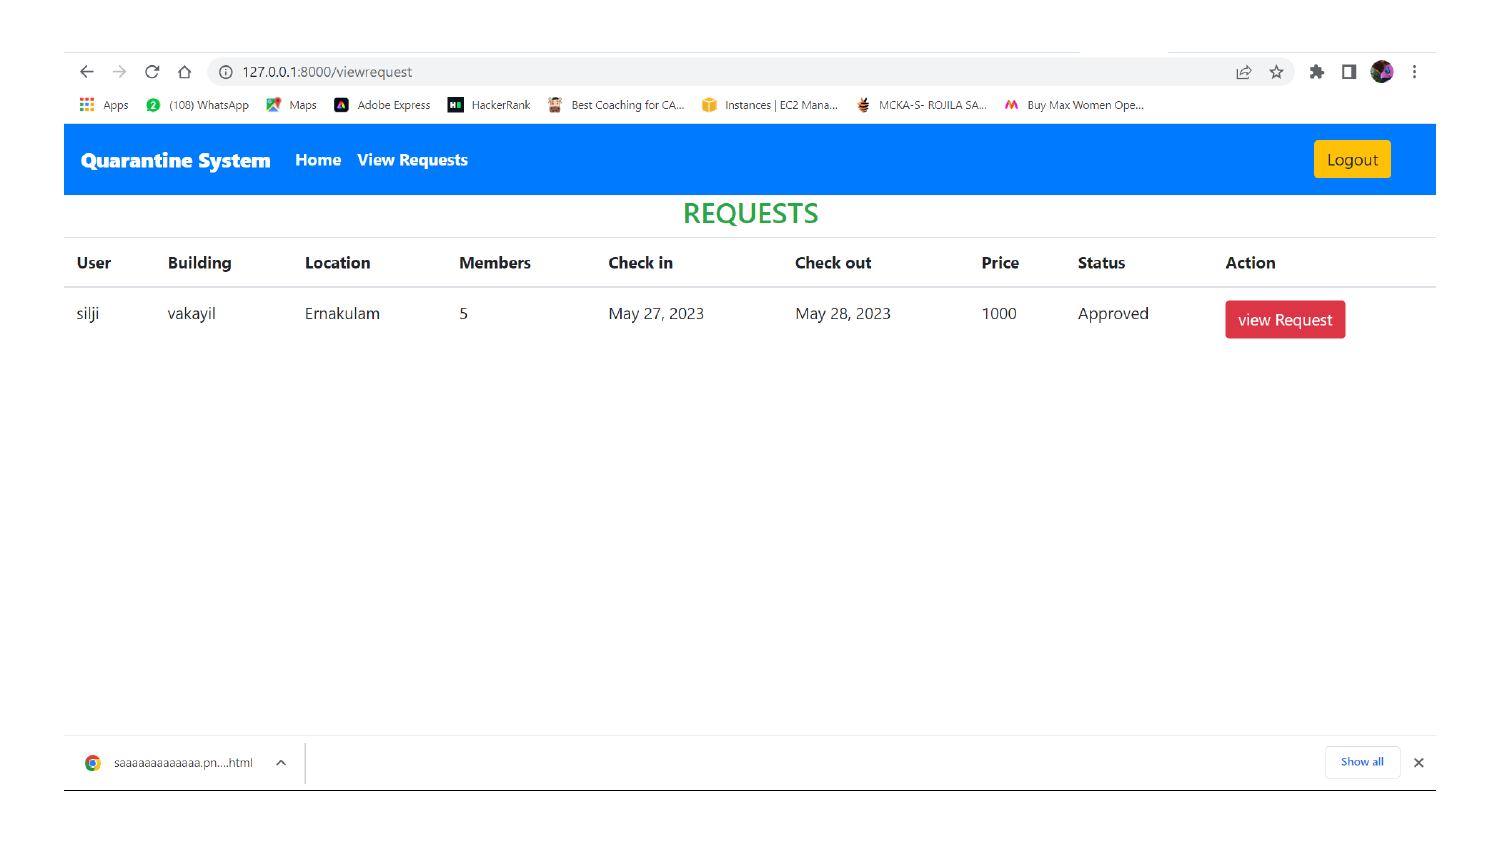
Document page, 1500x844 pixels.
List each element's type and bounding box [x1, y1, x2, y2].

picture [64, 52, 1436, 791]
